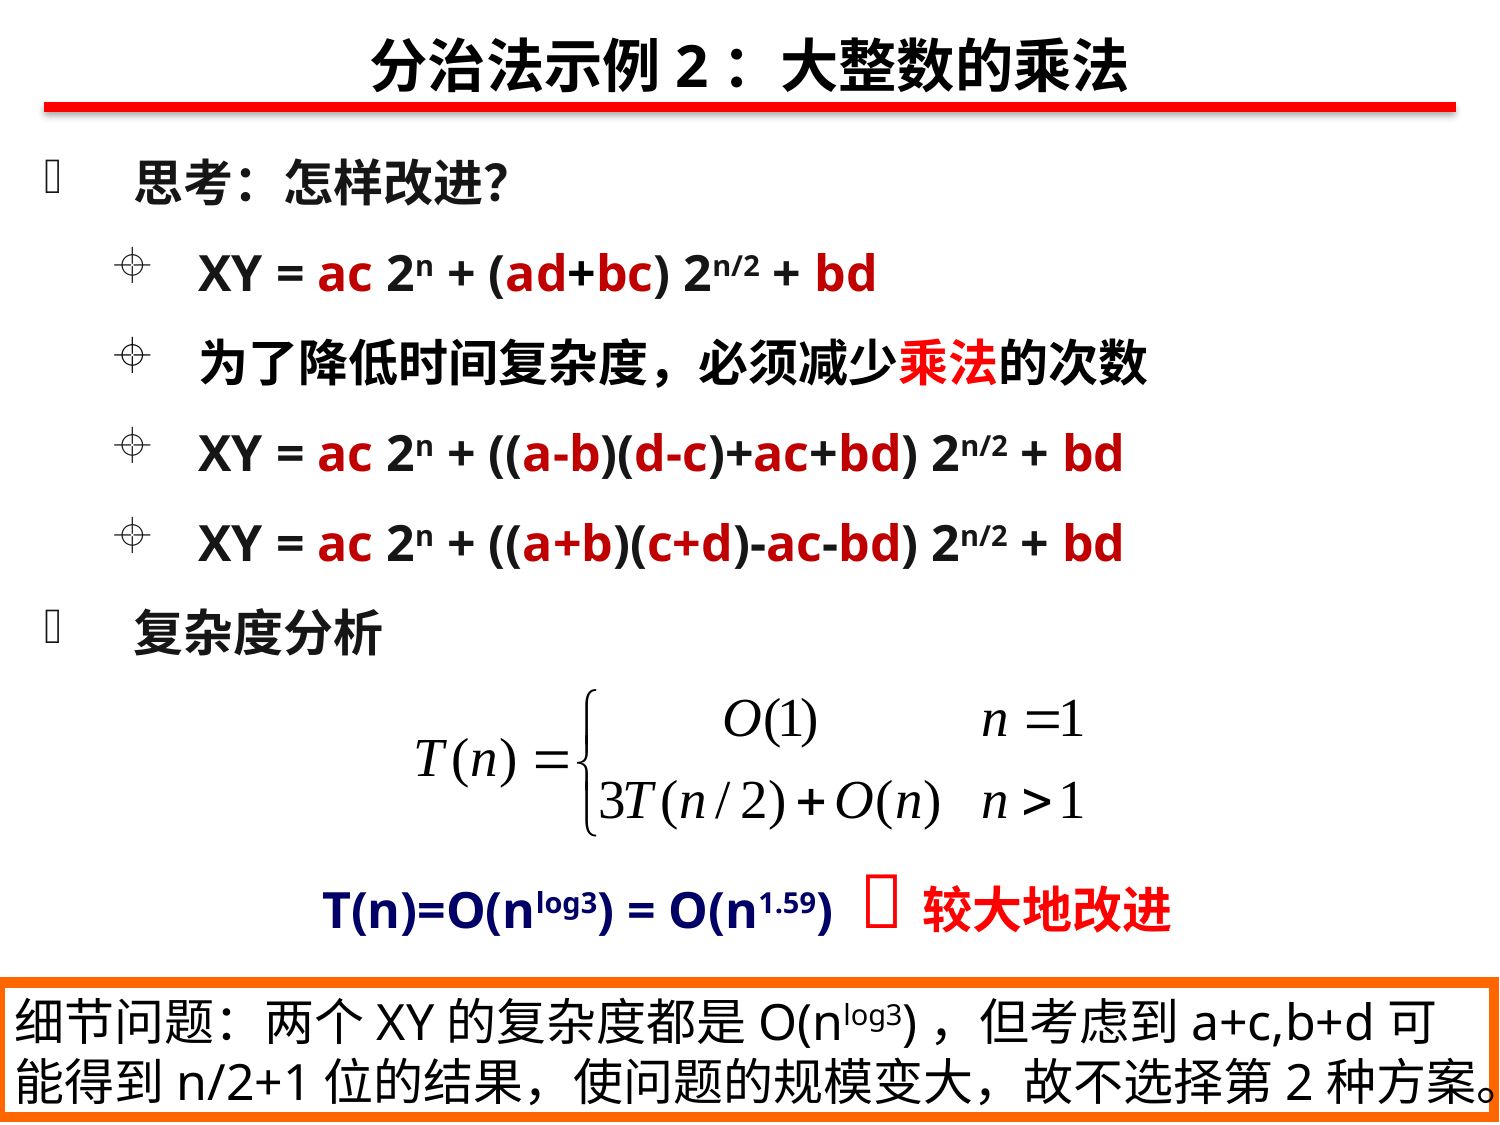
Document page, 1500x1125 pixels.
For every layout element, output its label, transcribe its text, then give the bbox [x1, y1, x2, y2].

text_box 思考：怎样改进？ XY = ac 2n + (ad+bc) 2n/2 + bd 为了降低时间复杂度，必须减少乘法的次数 XY = ac 2n + ((a-b)(d-c)+ac+bd) 2n/2 + bd XY = ac 2n + ((a+b)(c+d)-ac-bd) 2n/2 + bd 复杂度分析 [29, 113, 1495, 716]
text_box T(n)=O(nlog3) = O(n1.59) 较大地改进 [0, 845, 1495, 951]
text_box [408, 680, 1092, 846]
text_box 细节问题：两个XY的复杂度都是O(nlog3)，但考虑到a+c,b+d可能得到n/2+1位的结果，使问题的规模变大，故不选择第2种方案。 [0, 982, 1495, 1118]
title 分治法示例2：大整数的乘法 [0, 7, 1500, 102]
